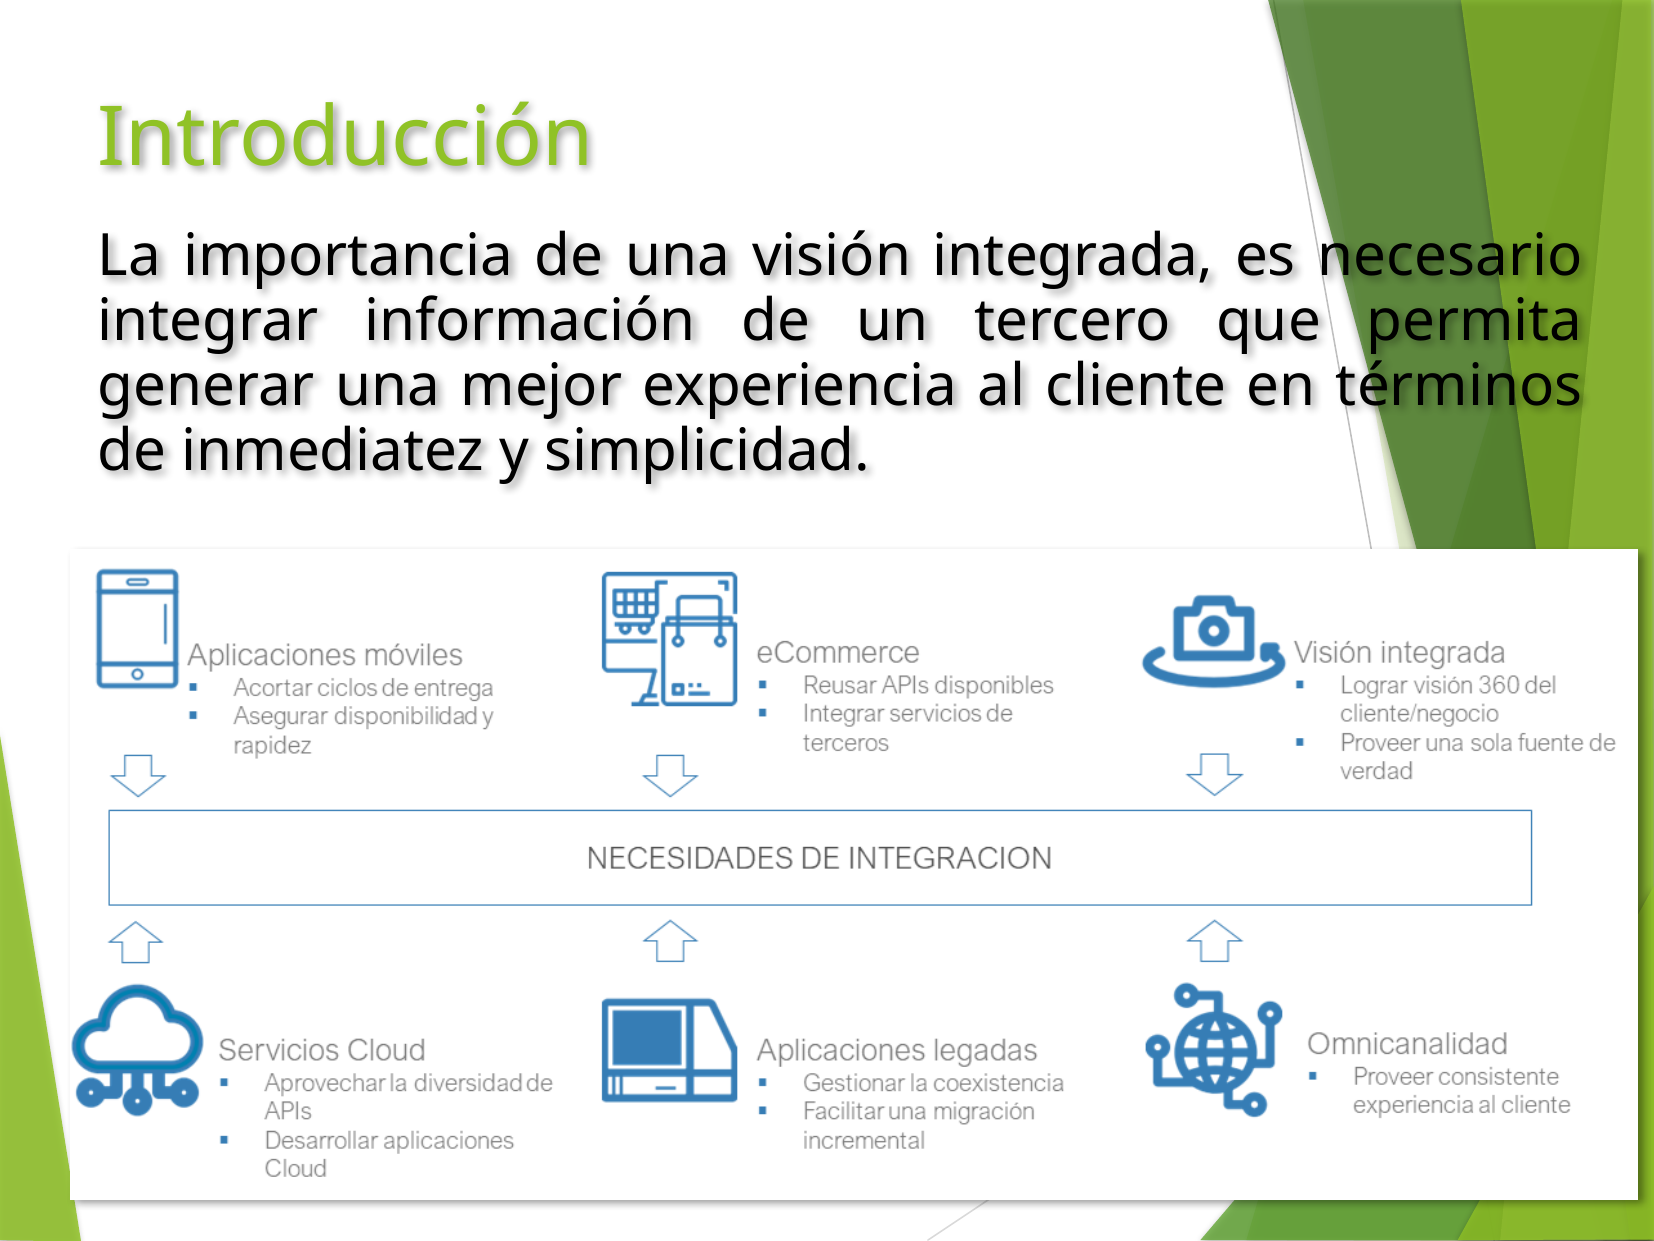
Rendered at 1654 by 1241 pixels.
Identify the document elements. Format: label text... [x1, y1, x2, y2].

text_box La importancia de una visión integrada, es necesario integrar información de un tercero que permita generar una mejor experiencia al cliente en términos de inmediatez y simplicidad. [86, 218, 1583, 548]
picture [70, 548, 1638, 1200]
title Introducción [82, 76, 1495, 284]
